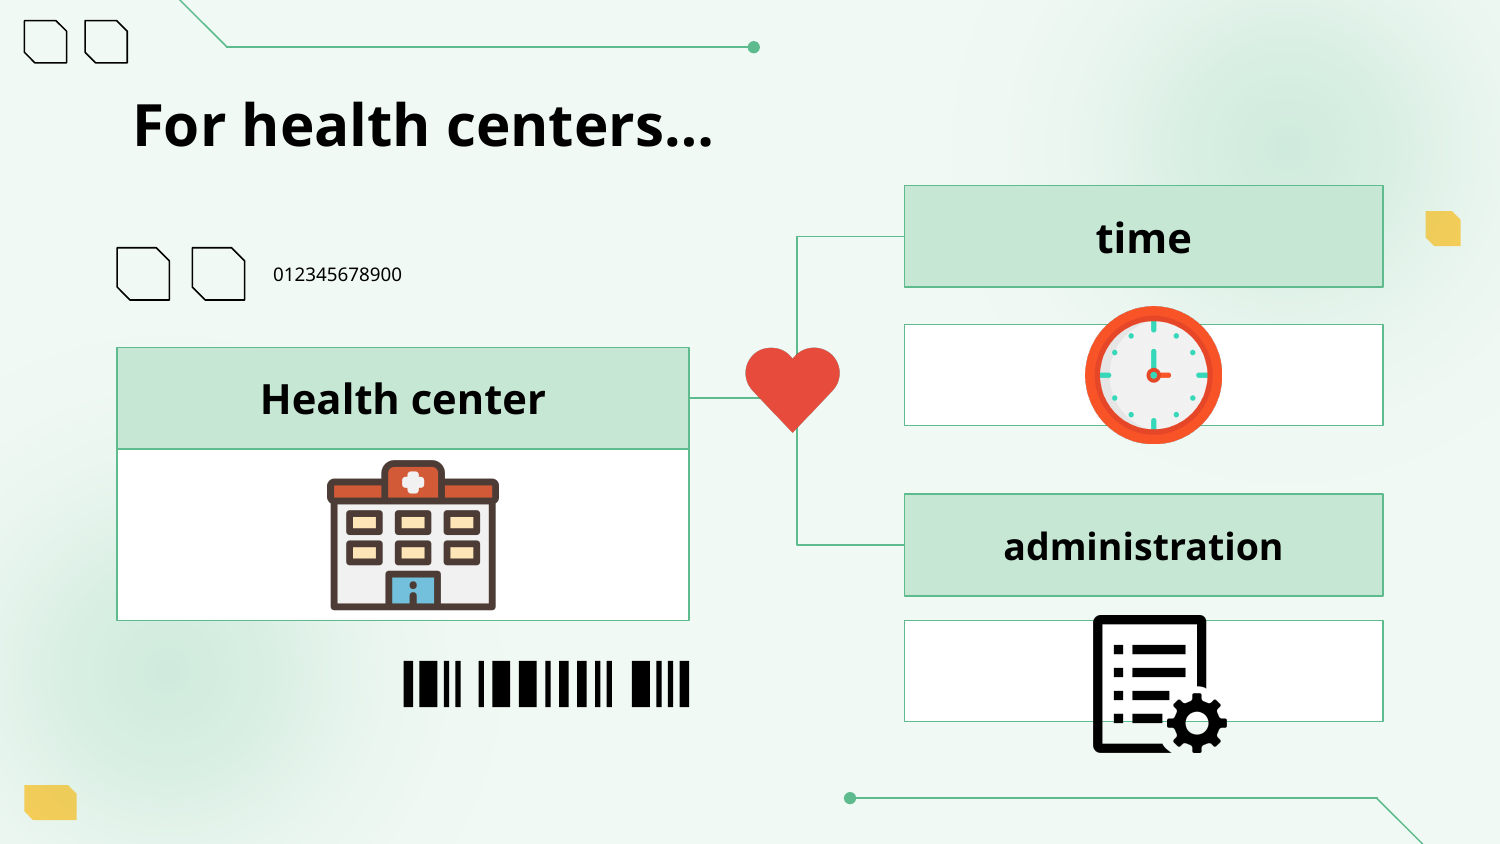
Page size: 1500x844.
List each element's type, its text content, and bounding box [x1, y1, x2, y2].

text_box [1231, 620, 1383, 722]
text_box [688, 236, 905, 397]
title For health centers… [116, 72, 1383, 174]
text_box [117, 448, 326, 621]
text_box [403, 660, 690, 708]
text_box [499, 448, 690, 621]
picture [1093, 615, 1227, 753]
text_box [192, 247, 245, 301]
picture [1084, 306, 1223, 444]
picture [741, 334, 844, 438]
text_box [1227, 324, 1383, 426]
text_box administration [904, 493, 1383, 596]
text_box Health center [117, 347, 683, 448]
text_box time [904, 185, 1383, 288]
text_box [908, 324, 1079, 426]
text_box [688, 397, 905, 545]
text_box 012345678900 [258, 257, 430, 291]
text_box [904, 620, 1088, 722]
text_box [117, 247, 170, 301]
picture [327, 449, 499, 621]
